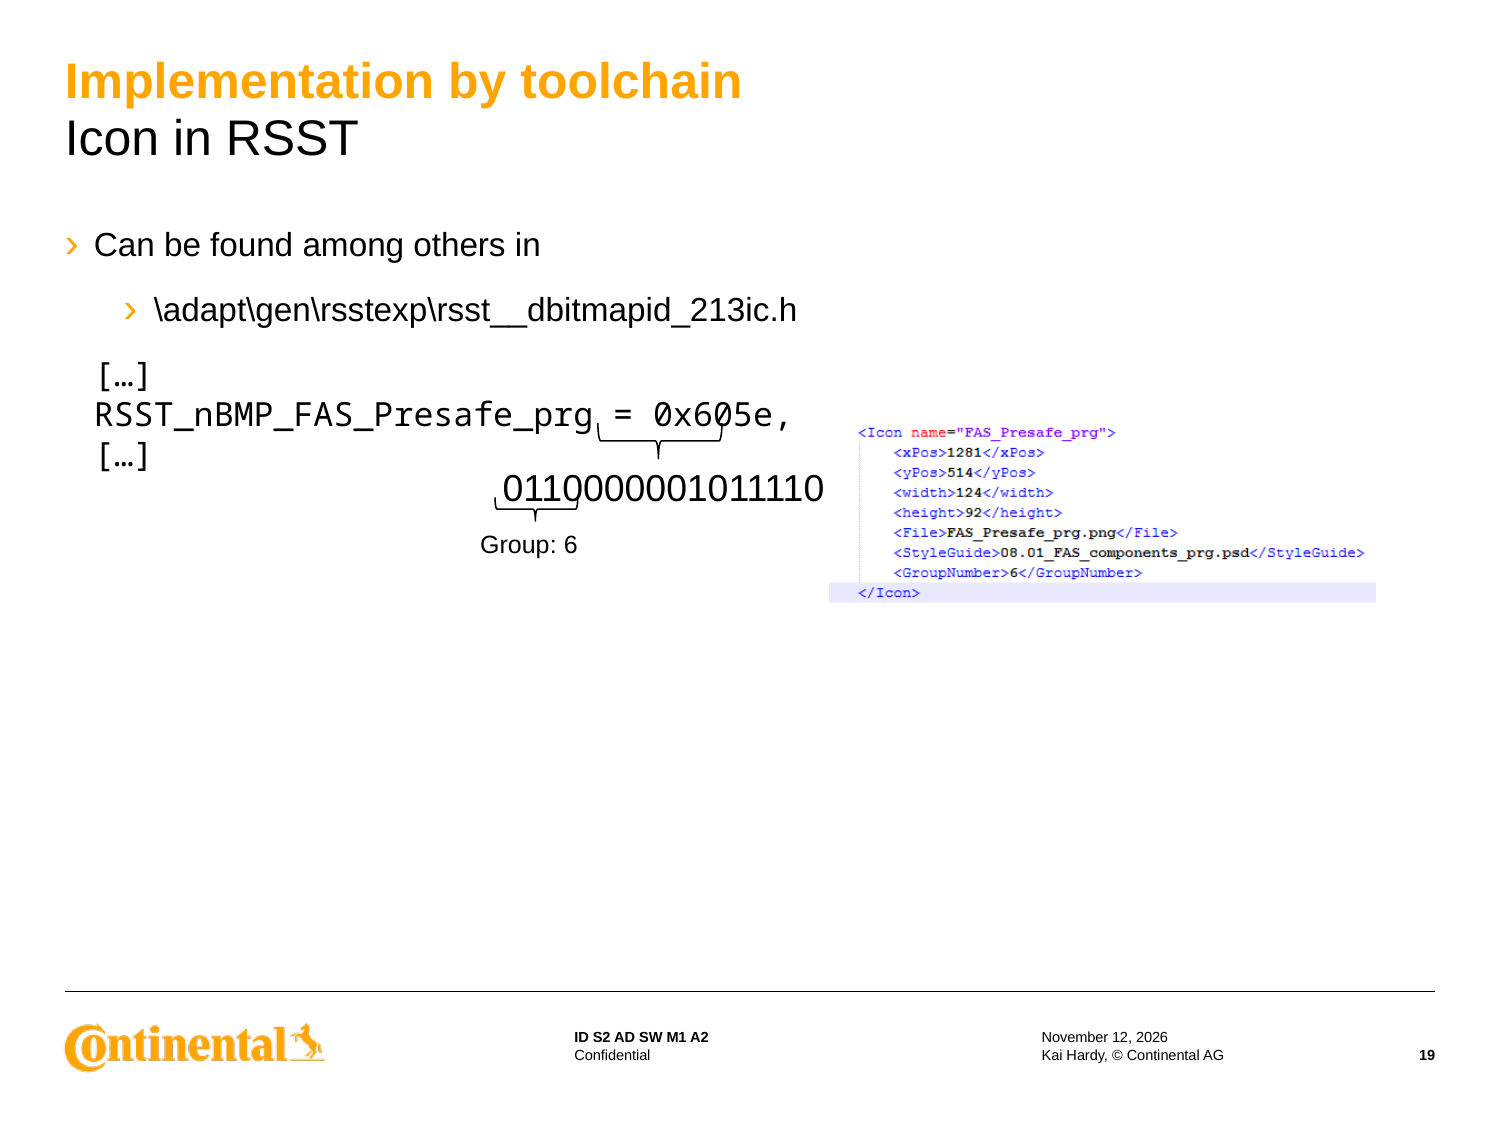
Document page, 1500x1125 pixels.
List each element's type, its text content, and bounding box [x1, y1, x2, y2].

slide_number 19 [1376, 1045, 1436, 1071]
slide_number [1041, 1021, 1371, 1045]
text_box [494, 497, 579, 521]
text_box [597, 423, 723, 456]
text_box Group: 6 [465, 521, 593, 566]
title Implementation by toolchain Icon in RSST [64, 48, 1436, 167]
footer Kai Hardy, © Continental AG [1041, 1045, 1371, 1071]
list Can be found among others in \adapt\gen\rsstexp\rsst__dbitmapid_213ic.h […] RSST_nBMP_FAS_Presafe_prg = 0x605e, […] [64, 220, 1436, 965]
text_box 0110000001011110 [487, 456, 823, 516]
picture [828, 419, 1377, 607]
